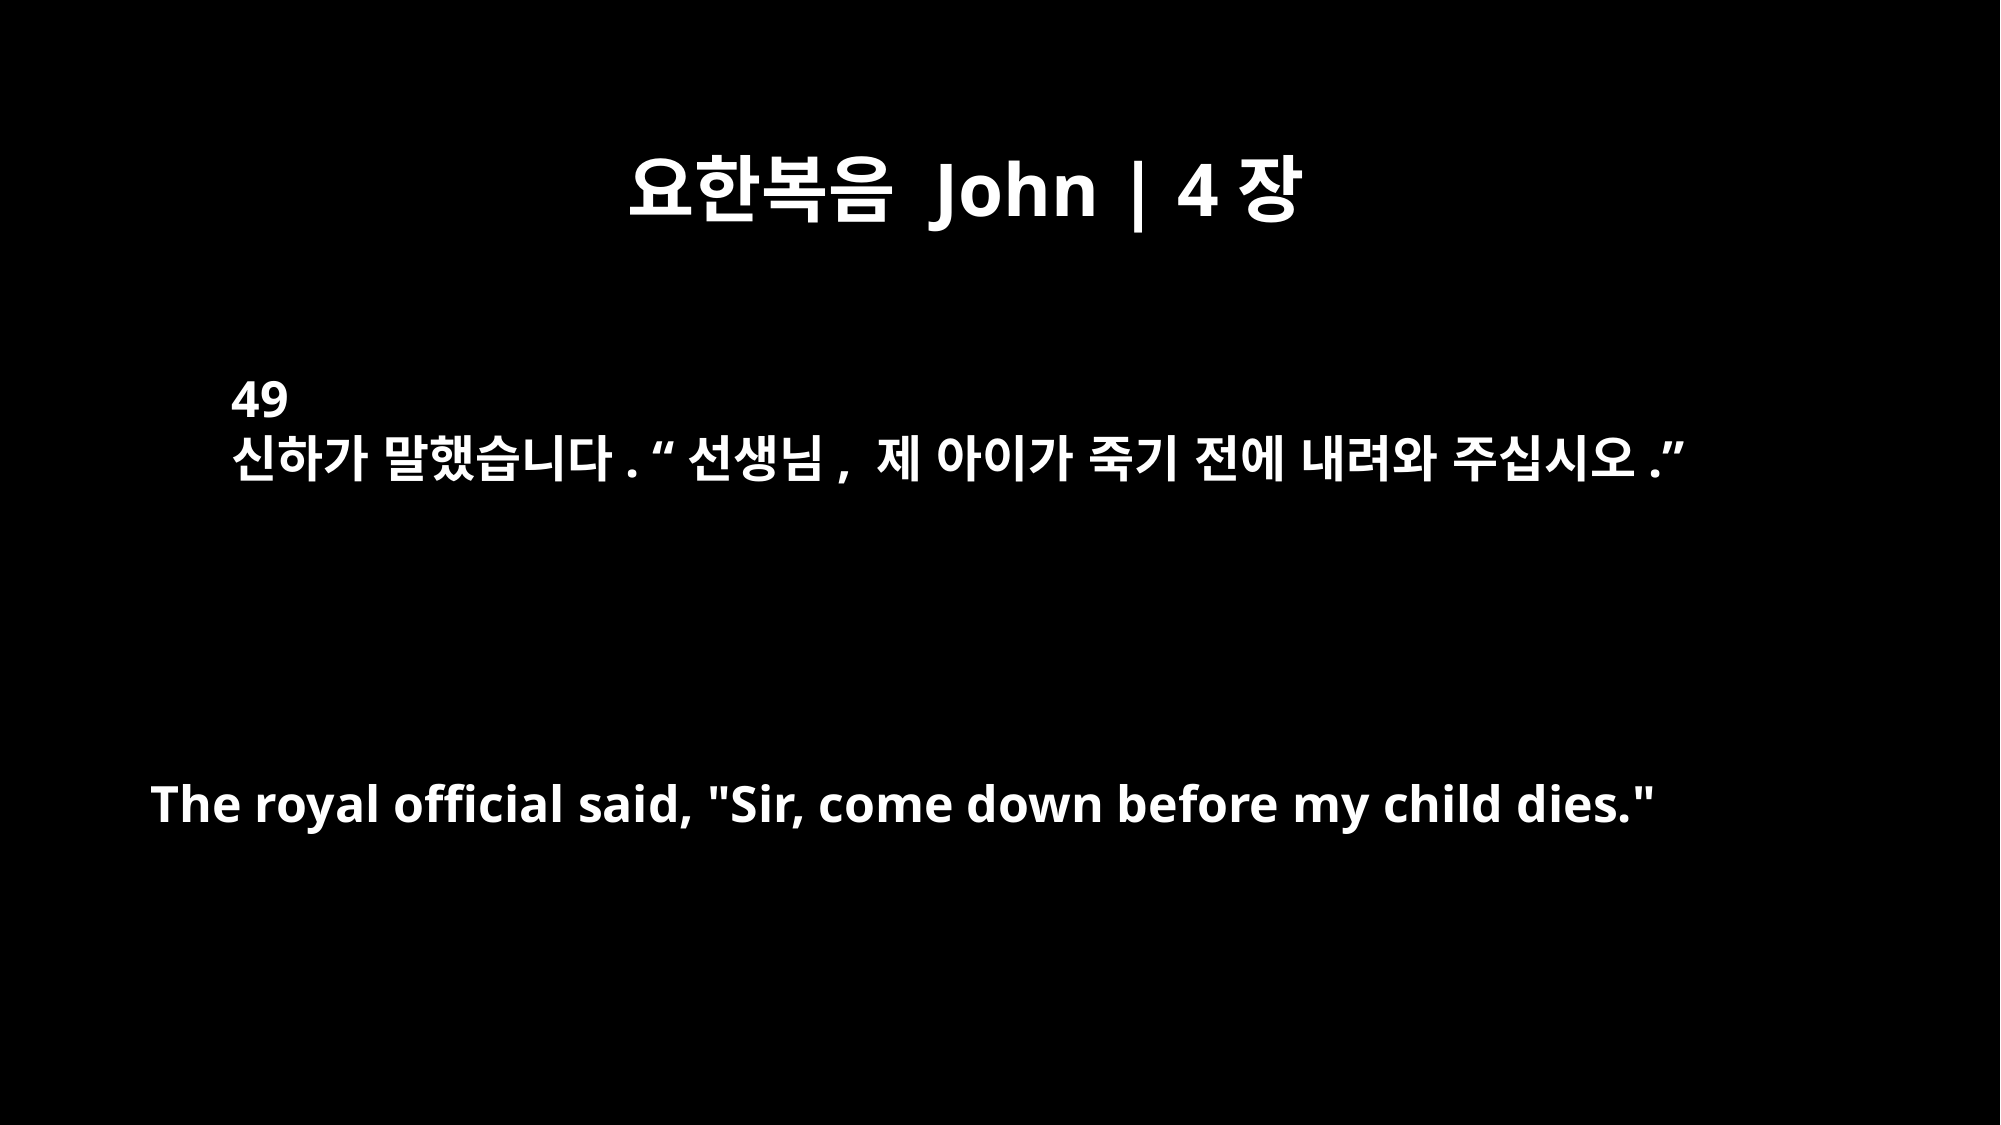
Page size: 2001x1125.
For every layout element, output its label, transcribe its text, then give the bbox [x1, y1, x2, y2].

text_box 요한복음 John | 4장 [612, 136, 1320, 239]
text_box The royal official said, "Sir, come down before my child dies." [136, 764, 1672, 840]
text_box 49 신하가 말했습니다. “선생님, 제 아이가 죽기 전에 내려와 주십시오.” [217, 359, 1700, 495]
